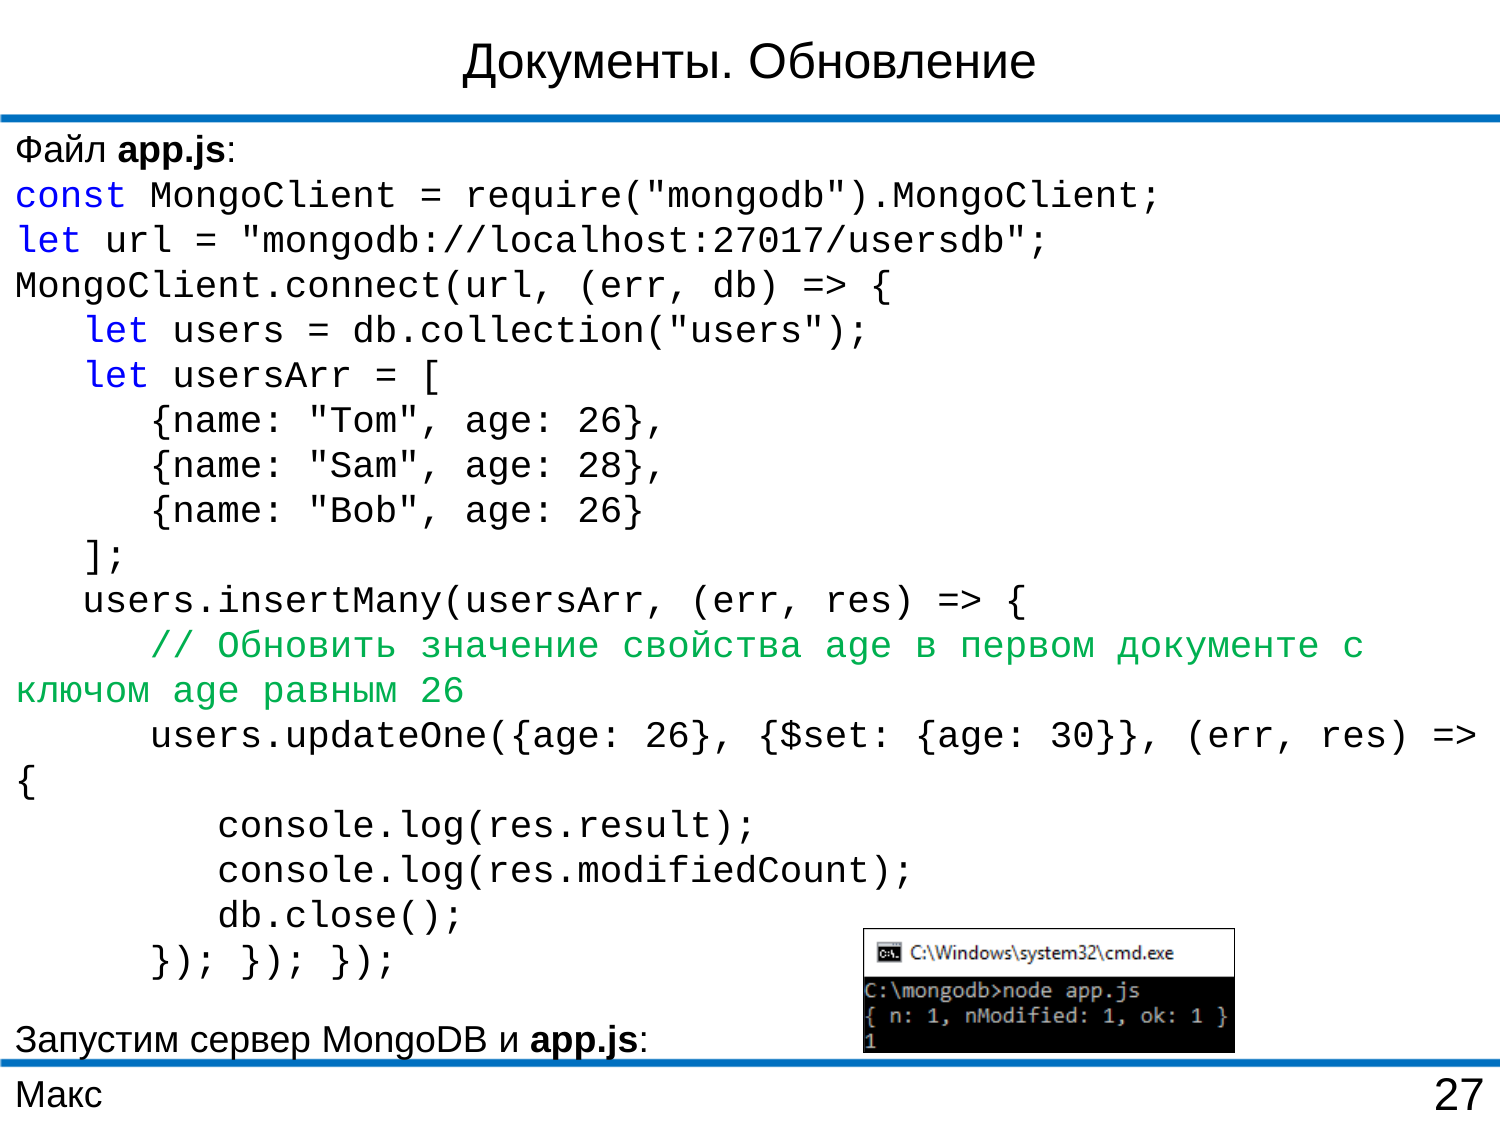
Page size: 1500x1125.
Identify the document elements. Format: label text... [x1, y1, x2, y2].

text_box Макс [0, 1062, 1382, 1123]
text_box Файл app.js: const MongoClient = require("mongodb").MongoClient; let url = "mongodb://localhost:27017/usersdb"; MongoClient.connect(url, (err, db) => { let users = db.collection("users"); let usersArr = [ {name: "Tom", age: 26}, {name: "Sam", age: 28}, {name: "Bob", age: 26} ]; users.insertMany(usersArr, (err, res) => { // Обновить значение свойства age в первом документе с ключом age равным 26 users.updateOne({age: 26}, {$set: {age: 30}}, (err, res) => { console.log(res.result); console.log(res.modifiedCount); db.close(); }); }); }); Запустим сервер MongoDB и app.js: [0, 118, 1500, 1062]
picture [863, 928, 1235, 1053]
slide_number 27 [1382, 1062, 1500, 1123]
text_box Документы. Обновление [0, 0, 1500, 118]
